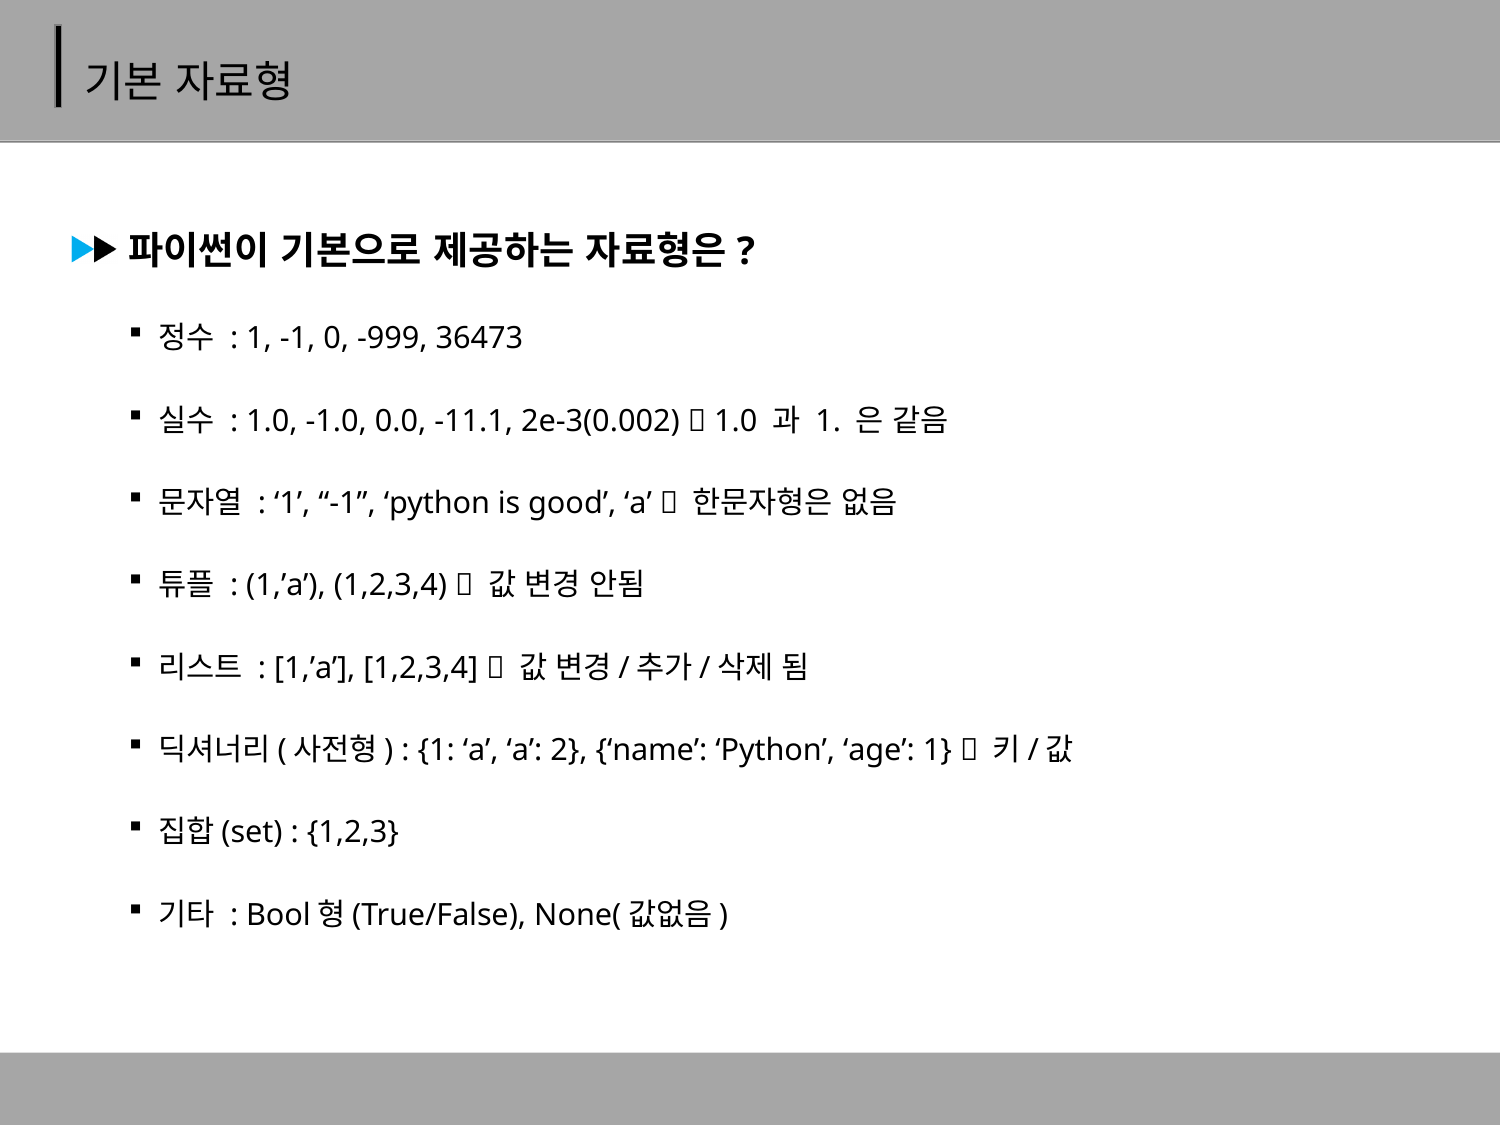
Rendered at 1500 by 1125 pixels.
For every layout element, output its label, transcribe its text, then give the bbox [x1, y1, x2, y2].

picture [70, 234, 118, 264]
list 파이썬이 기본으로 제공하는 자료형은? 정수 : 1, -1, 0, -999, 36473 실수 : 1.0, -1.0, 0.0, -11.1, 2e-3(0.002)  1.0 과 1. 은 같음 문자열 : ‘1’, “-1”, ‘python is good’, ‘a’  한문자형은 없음 튜플 : (1,’a’), (1,2,3,4)  값 변경 안됨 리스트 : [1,’a’], [1,2,3,4]  값 변경/추가/삭제 됨 딕셔너리(사전형) : {1: ‘a’, ‘a’: 2}, {‘name’: ‘Python’, ‘age’: 1}  키/값 집합(set) : {1,2,3} 기타 : Bool형(True/False), None(값없음) [55, 172, 1447, 946]
title 기본 자료형 [69, 20, 1364, 114]
